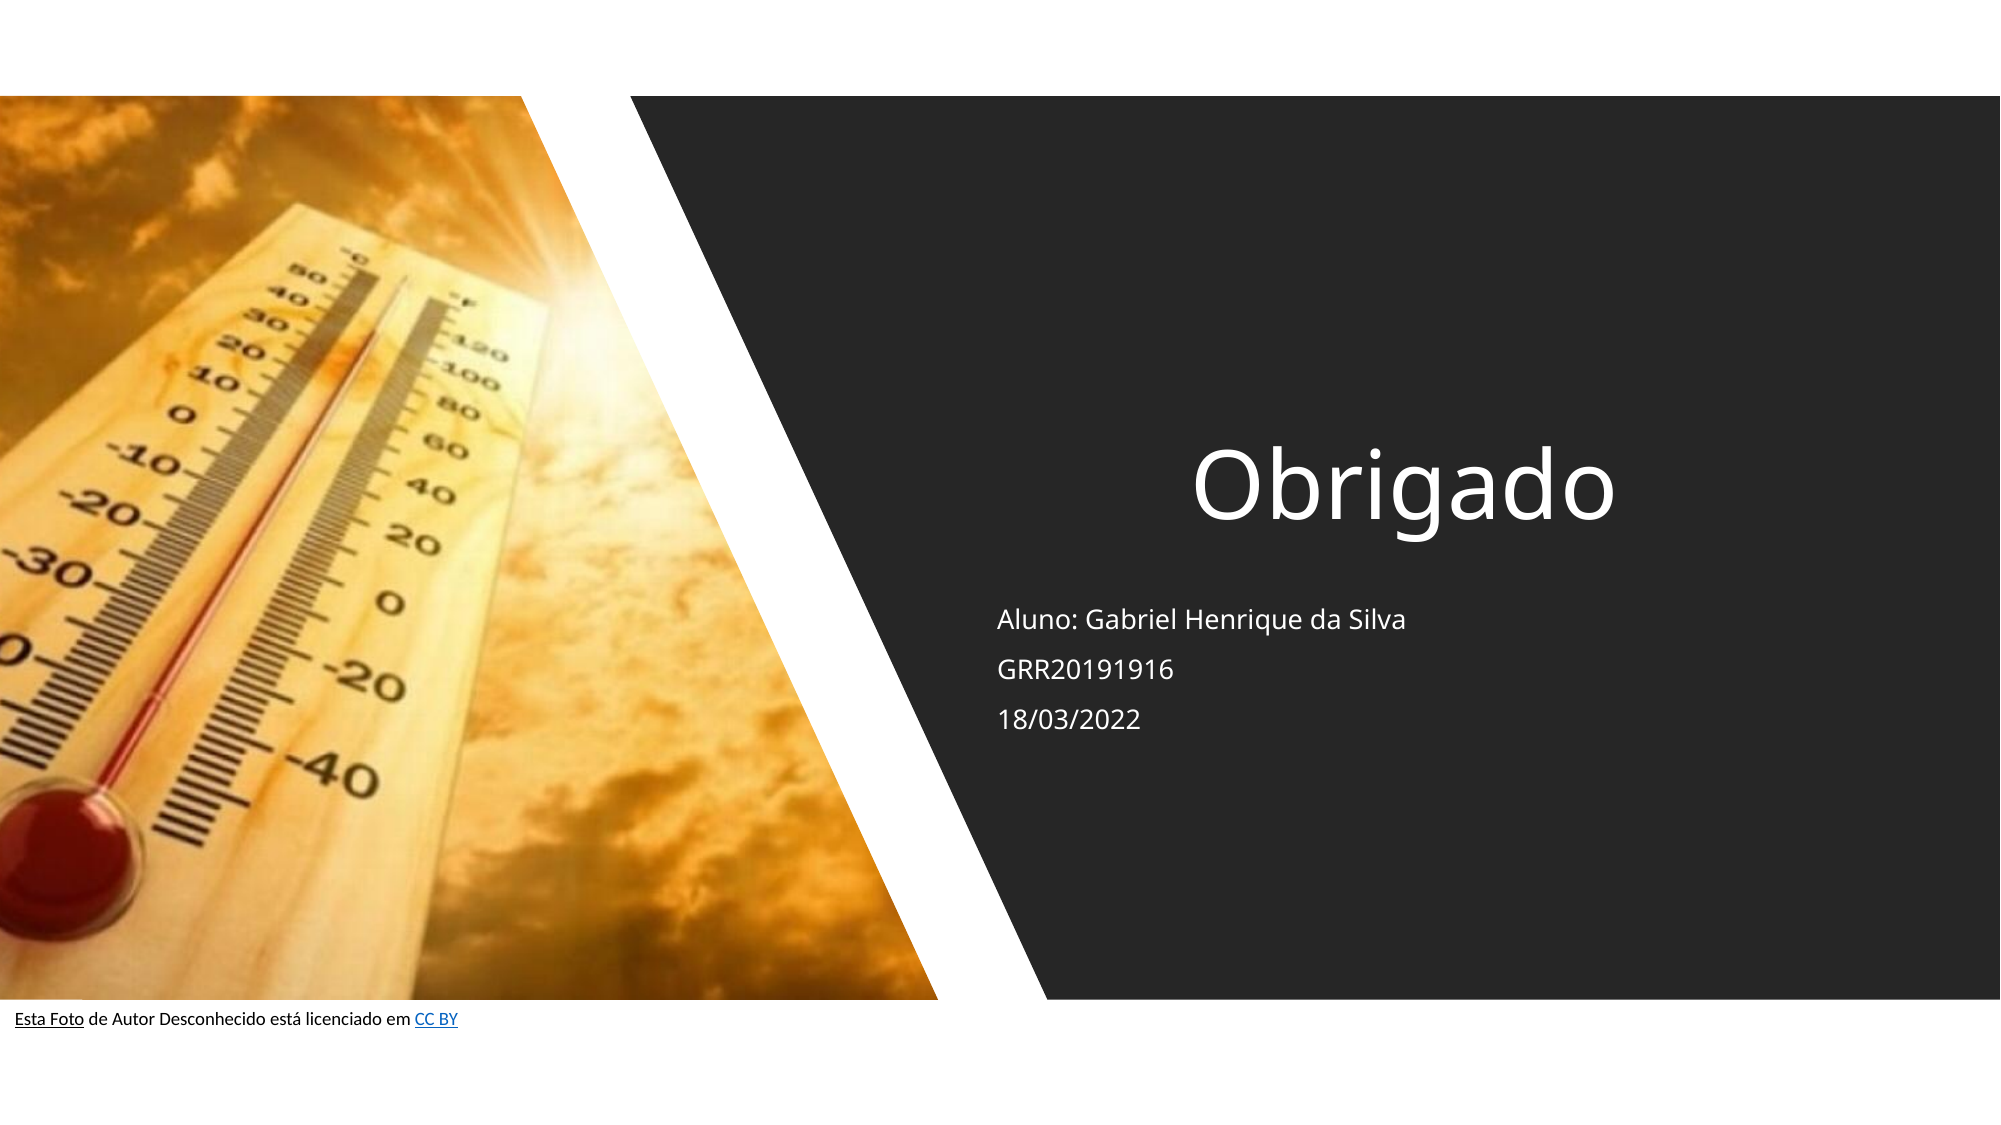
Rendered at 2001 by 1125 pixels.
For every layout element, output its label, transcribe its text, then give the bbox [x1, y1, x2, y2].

text_box [628, 94, 2000, 1001]
title Obrigado [939, 429, 1871, 548]
text_box Esta Foto de Autor Desconhecido está licenciado em CC BY [0, 1000, 939, 1037]
subtitle Aluno: Gabriel Henrique da Silva GRR20191916 18/03/2022 [982, 598, 1863, 749]
picture [0, 95, 939, 1000]
